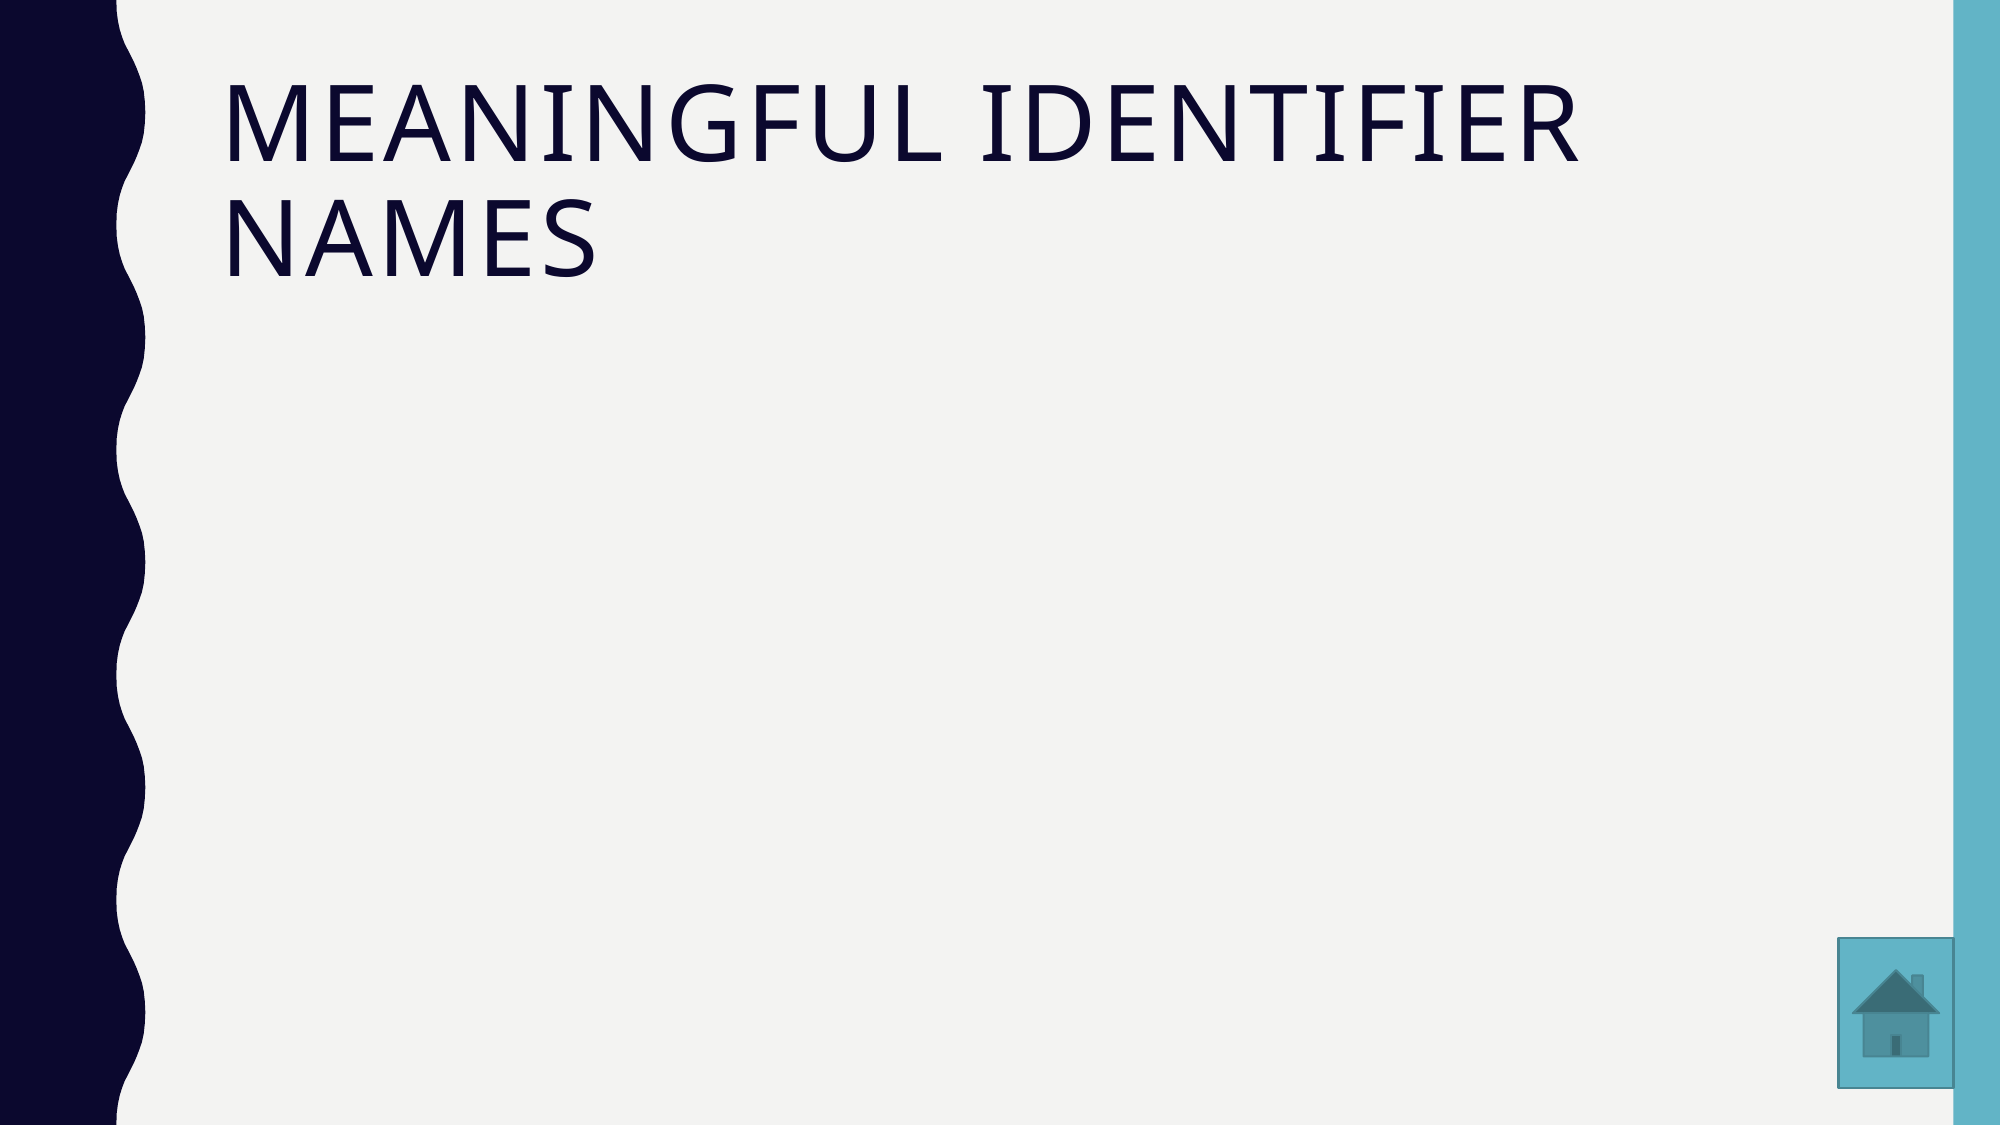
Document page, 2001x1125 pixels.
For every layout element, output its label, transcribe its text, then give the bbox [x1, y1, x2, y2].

title Meaningful identifier names [205, 62, 1875, 308]
text_box [1837, 937, 1955, 1089]
